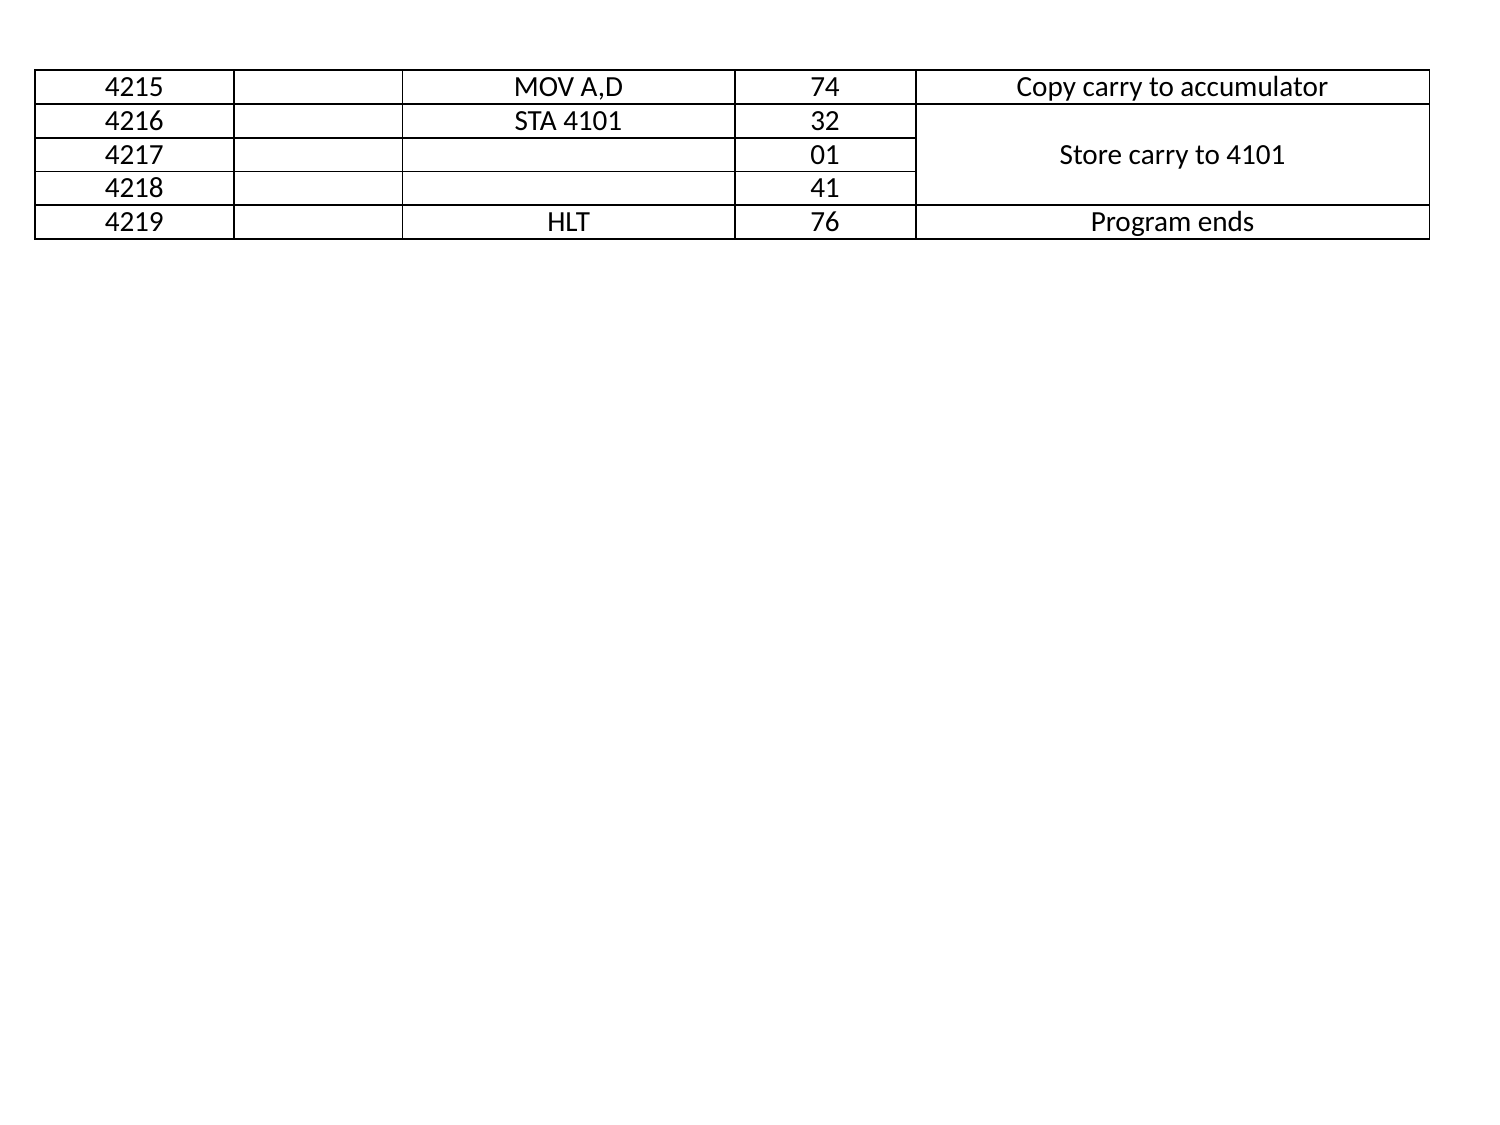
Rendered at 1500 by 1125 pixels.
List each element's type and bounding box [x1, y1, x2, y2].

table_cell [235, 206, 402, 238]
table_cell [36, 172, 233, 204]
table_cell [736, 206, 915, 238]
table_cell [917, 206, 1429, 238]
table_header [235, 71, 402, 103]
table_cell [736, 172, 915, 204]
table_header [736, 71, 915, 103]
table_cell [36, 105, 233, 137]
table_cell [403, 139, 734, 171]
table_cell [736, 105, 915, 137]
table_cell [736, 139, 915, 171]
table_cell [36, 139, 233, 171]
table_header [917, 71, 1429, 103]
table_cell [403, 206, 734, 238]
table_cell [235, 139, 402, 171]
table_cell [403, 172, 734, 204]
table_cell [403, 105, 734, 137]
table_cell [36, 206, 233, 238]
table_cell [917, 105, 1429, 204]
table_cell [235, 172, 402, 204]
table_cell [235, 105, 402, 137]
table_header [403, 71, 734, 103]
table_header [36, 71, 233, 103]
